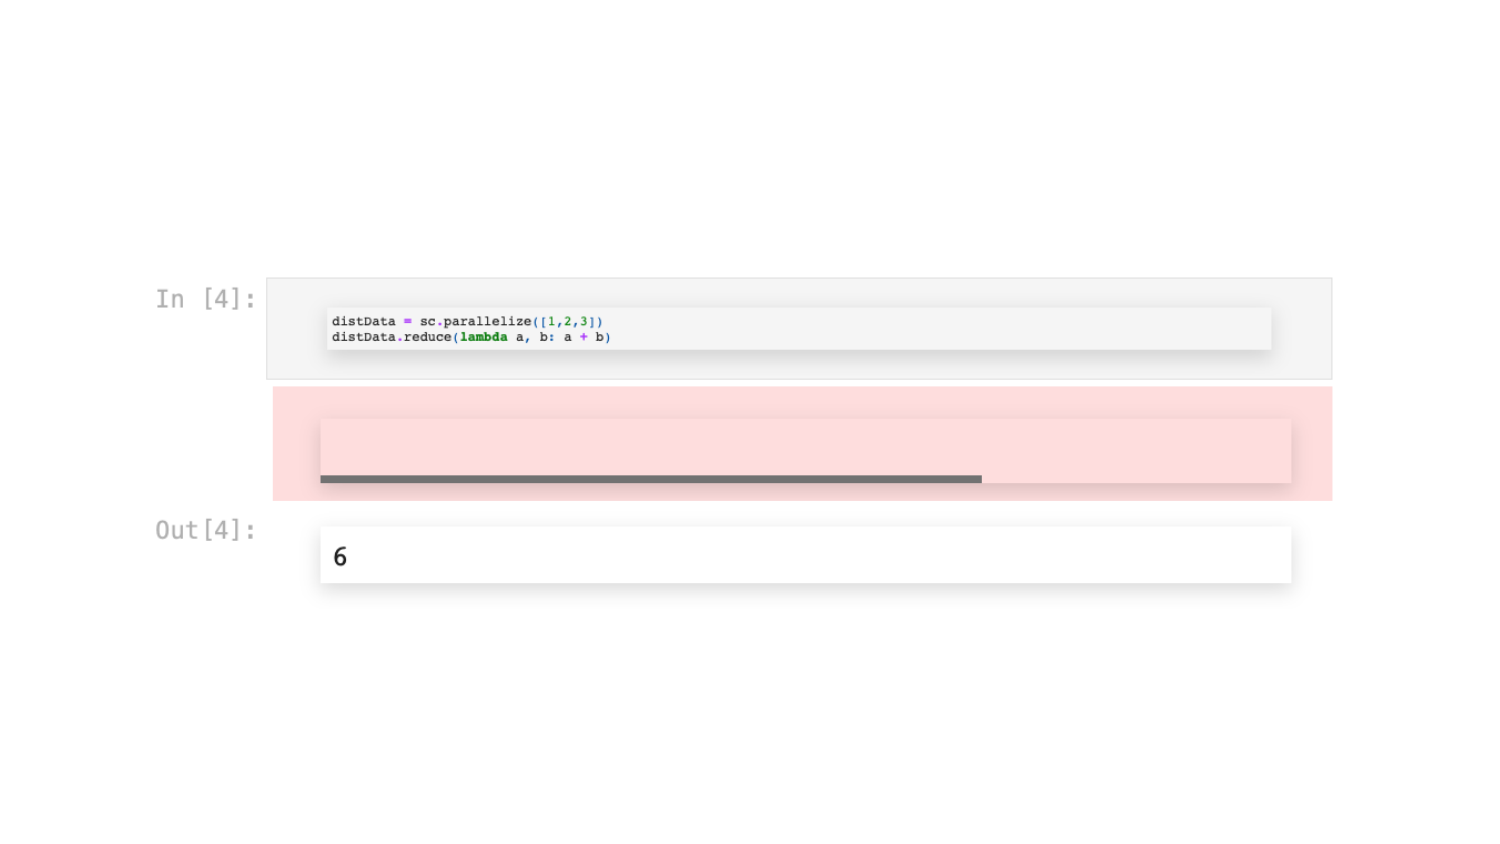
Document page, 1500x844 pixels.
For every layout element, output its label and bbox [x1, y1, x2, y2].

picture [112, 222, 1388, 622]
